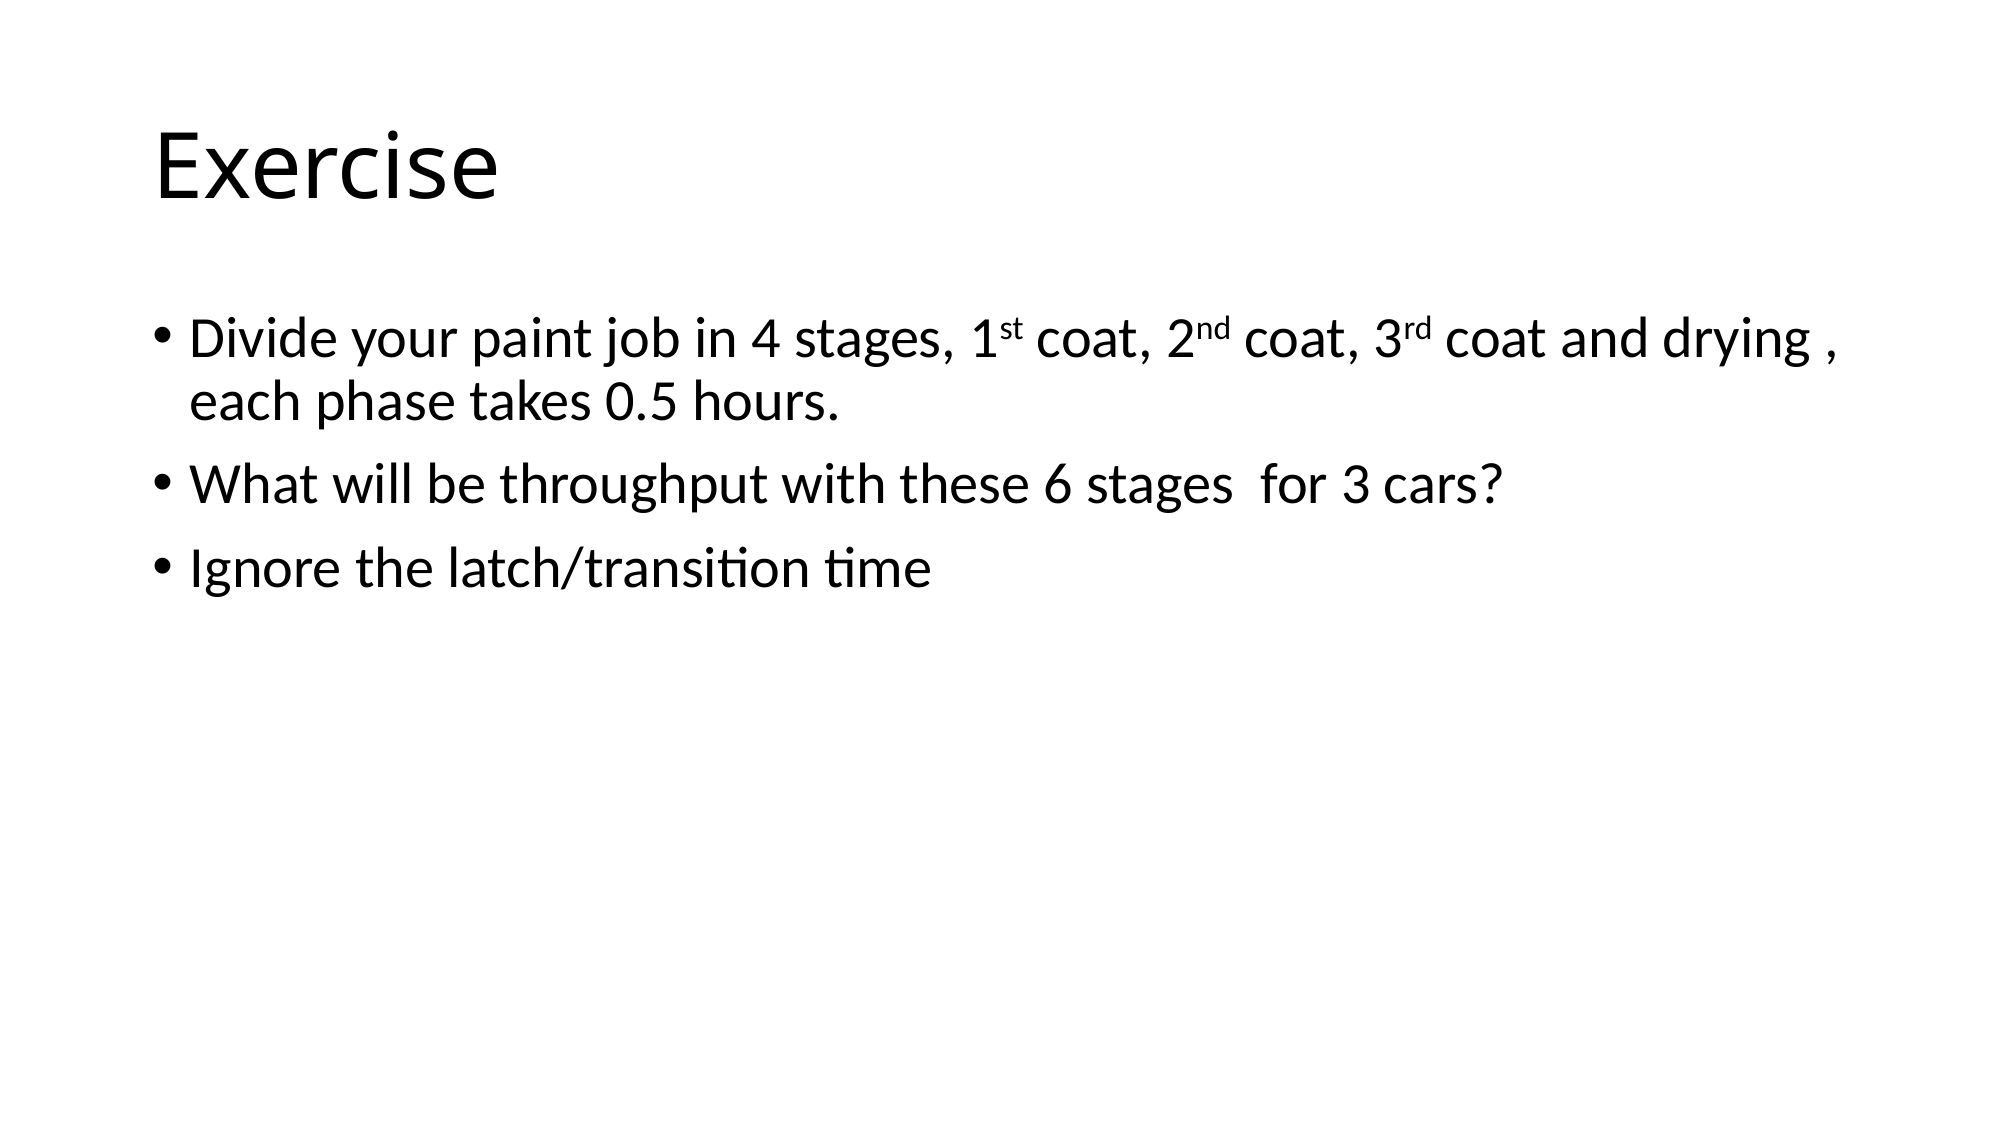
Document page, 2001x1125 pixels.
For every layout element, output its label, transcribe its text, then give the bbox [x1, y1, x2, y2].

title Exercise [137, 59, 1863, 278]
list Divide your paint job in 4 stages, 1st coat, 2nd coat, 3rd coat and drying , each phase takes 0.5 hours. What will be throughput with these 6 stages for 3 cars? Ignore the latch/transition time [137, 299, 1863, 1014]
